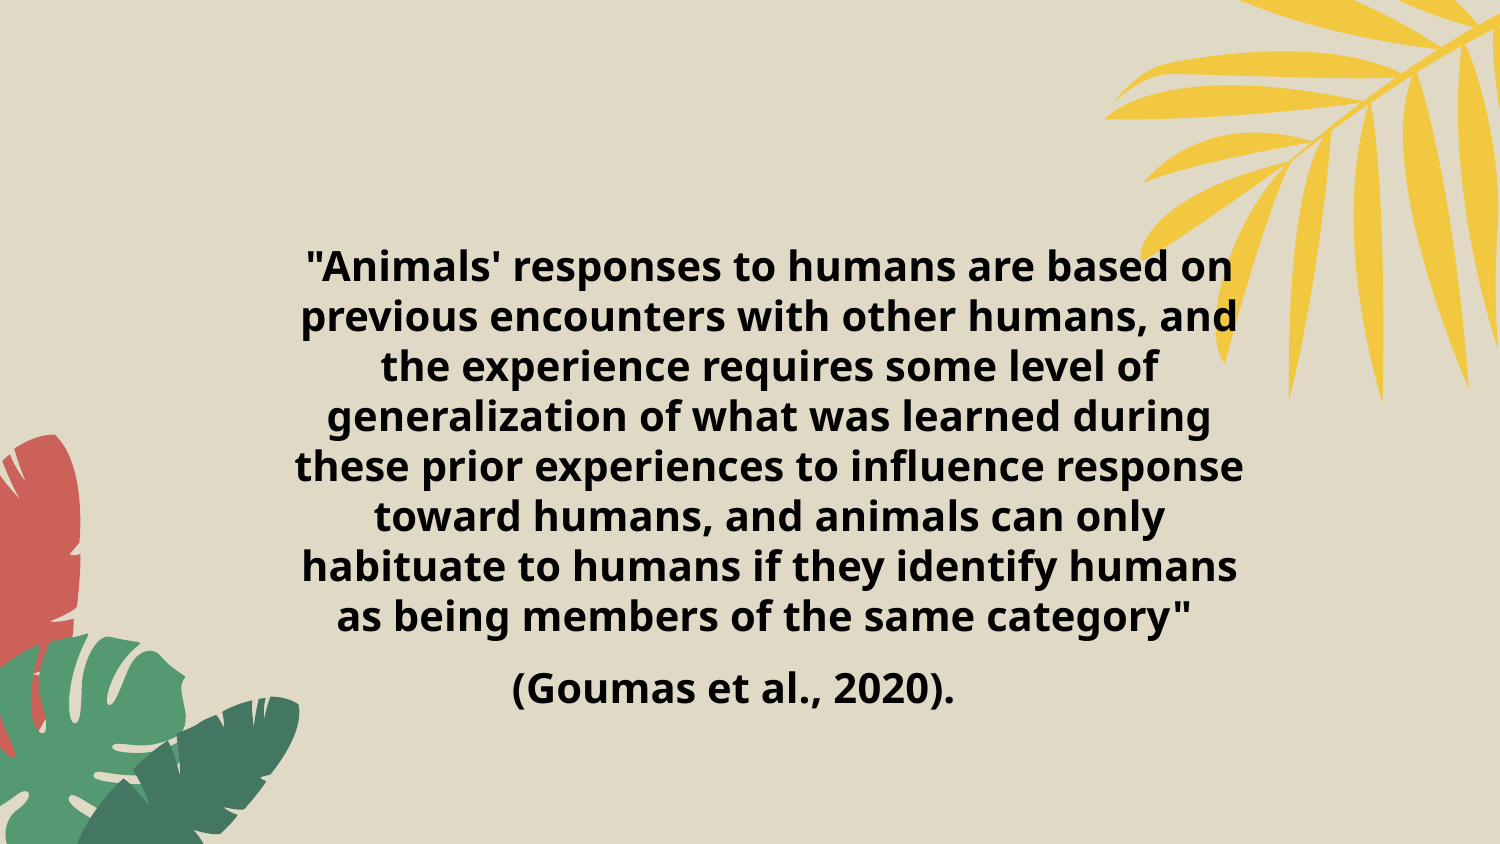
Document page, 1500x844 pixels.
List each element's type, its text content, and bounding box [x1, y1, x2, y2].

title (Goumas et al., 2020). [283, 638, 1195, 728]
subtitle "Animals' responses to humans are based on previous encounters with other humans, and the experience requires some level of generalization of what was learned during these prior experiences to influence response toward humans, and animals can only habituate to humans if they identify humans as being members of the same category" [258, 224, 1282, 619]
